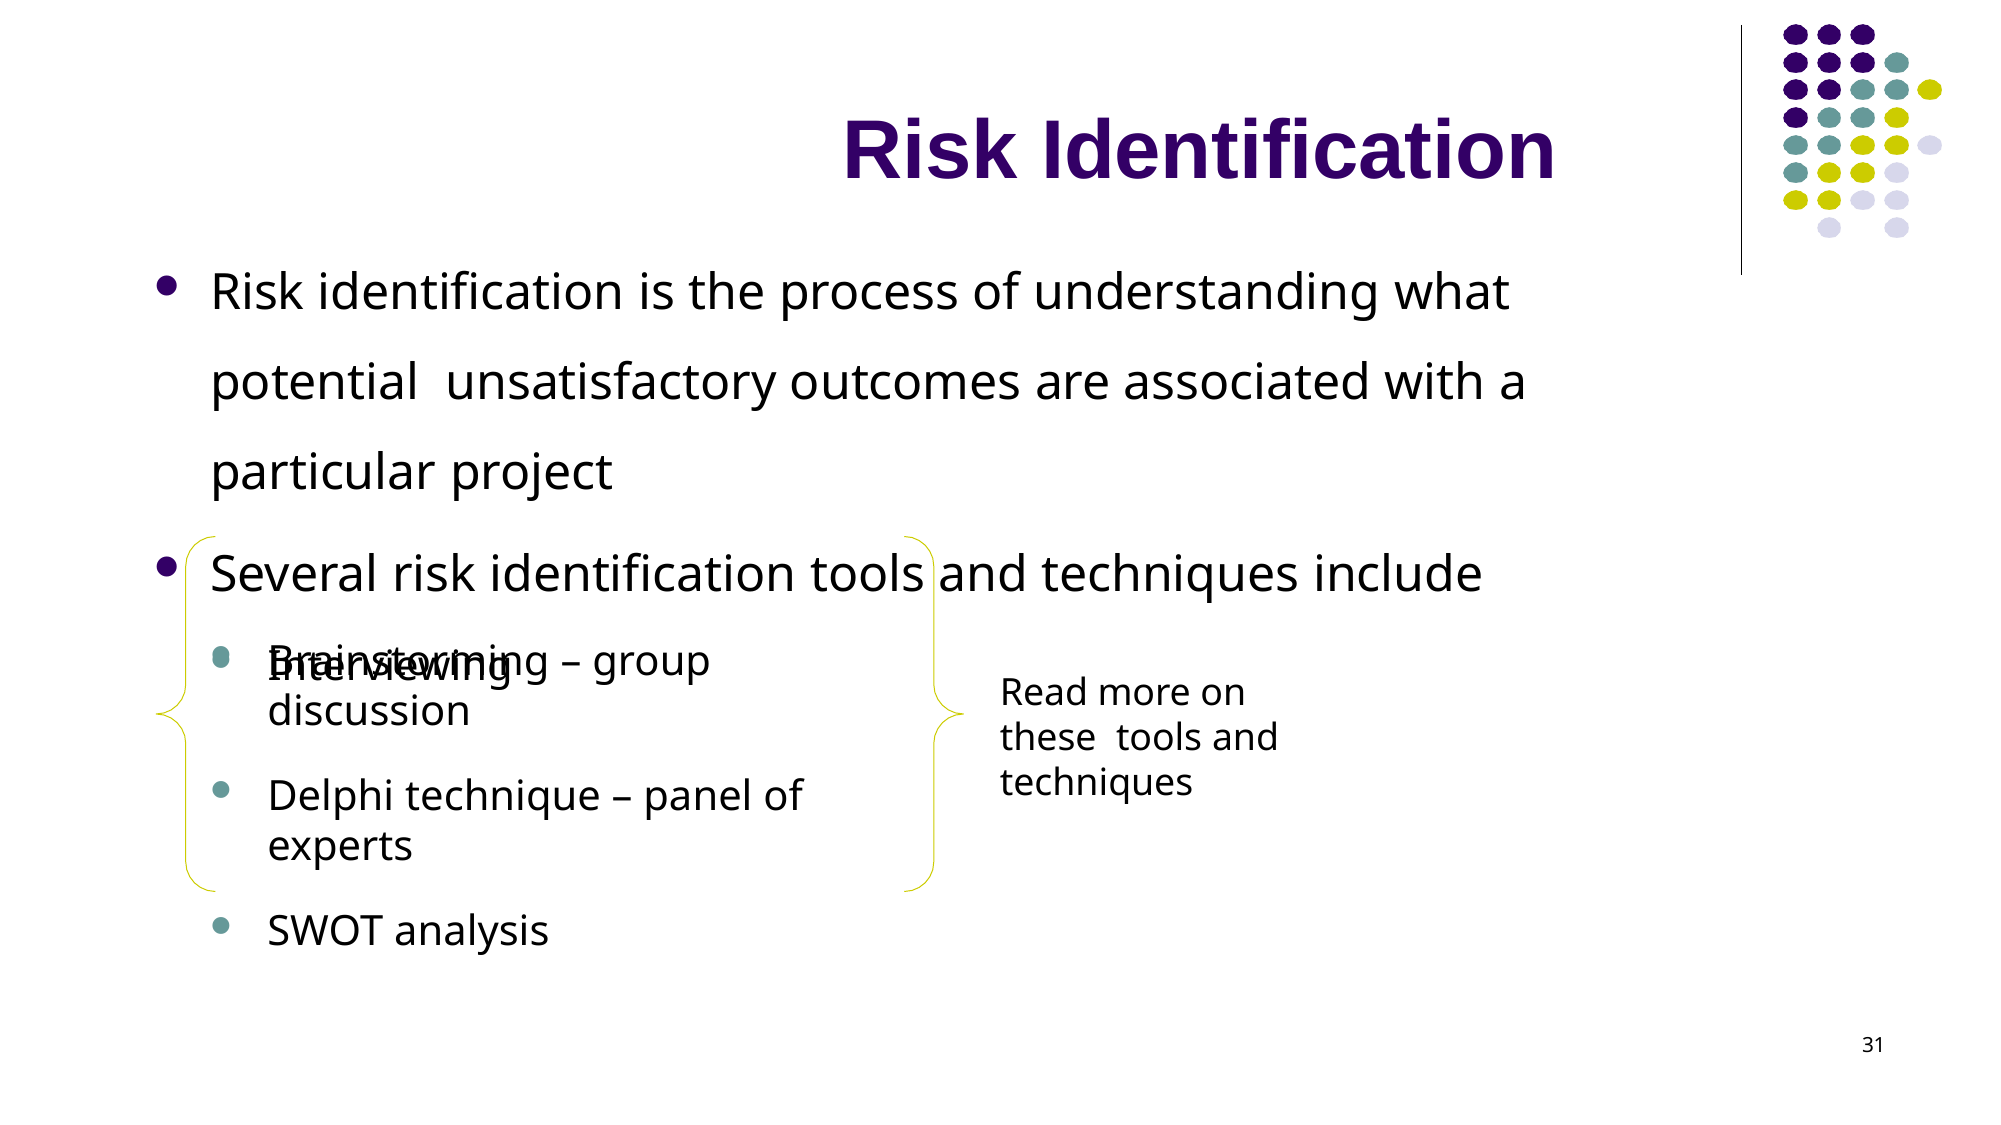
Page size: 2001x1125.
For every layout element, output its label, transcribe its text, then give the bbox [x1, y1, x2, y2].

slide_number 31 [1855, 1032, 1892, 1125]
text_box [156, 536, 216, 892]
title Risk Identification [840, 93, 1562, 227]
picture [1783, 190, 1808, 210]
picture [1884, 217, 1909, 238]
picture [1884, 190, 1909, 210]
picture [1817, 162, 1841, 183]
picture [1817, 24, 1841, 45]
picture [1884, 135, 1909, 155]
picture [1884, 52, 1909, 73]
picture [1817, 79, 1841, 100]
picture [1783, 162, 1808, 183]
picture [1884, 79, 1909, 100]
text_box [904, 536, 964, 892]
picture [1783, 107, 1808, 128]
picture [1850, 190, 1875, 210]
text_box Read more on these tools and techniques [997, 665, 1346, 803]
picture [1783, 24, 1808, 45]
picture [1884, 107, 1909, 128]
picture [1850, 79, 1875, 100]
picture [1817, 190, 1841, 210]
picture [1817, 107, 1841, 128]
picture [1884, 162, 1909, 183]
picture [1817, 217, 1841, 238]
picture [1850, 107, 1875, 128]
picture [1783, 52, 1808, 73]
picture [1817, 52, 1841, 73]
picture [1917, 135, 1942, 155]
picture [1850, 162, 1875, 183]
picture [1783, 79, 1808, 100]
picture [1917, 79, 1942, 100]
picture [1817, 135, 1841, 155]
picture [1850, 135, 1875, 155]
text_box Risk identification is the process of understanding what potential unsatisfactory outcomes are associated with a particular project Several risk identification tools and techniques include Interviewing [151, 227, 1634, 689]
text_box Brainstorming – group discussion Delphi technique – panel of experts SWOT analysis [208, 631, 923, 955]
picture [1783, 135, 1808, 155]
picture [1850, 52, 1875, 73]
picture [1850, 24, 1875, 45]
